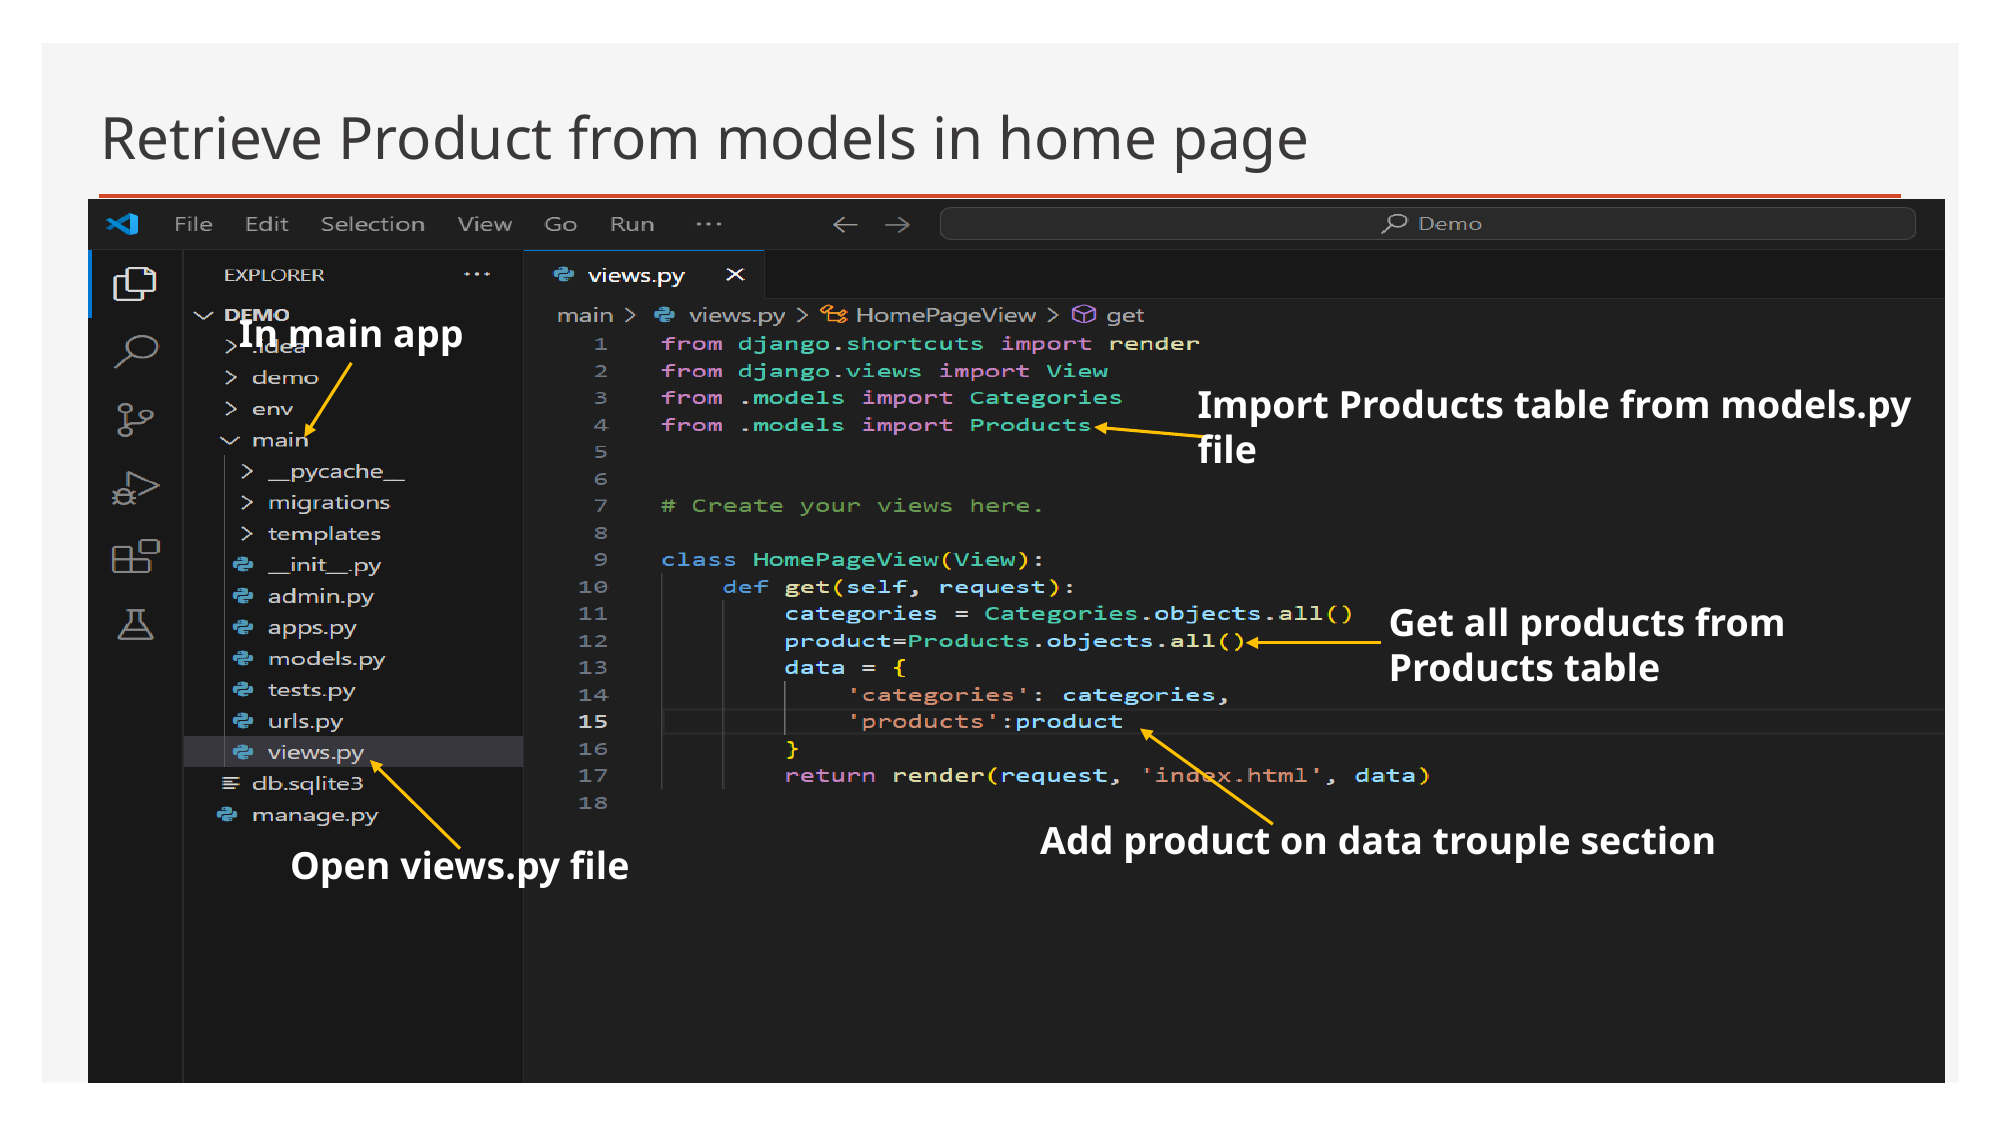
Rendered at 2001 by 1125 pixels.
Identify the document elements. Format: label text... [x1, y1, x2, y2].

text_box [1139, 728, 1273, 825]
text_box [304, 362, 352, 438]
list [88, 199, 1945, 1083]
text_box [1094, 427, 1209, 438]
title Retrieve Product from models in home page [85, 73, 1883, 179]
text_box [369, 759, 460, 849]
